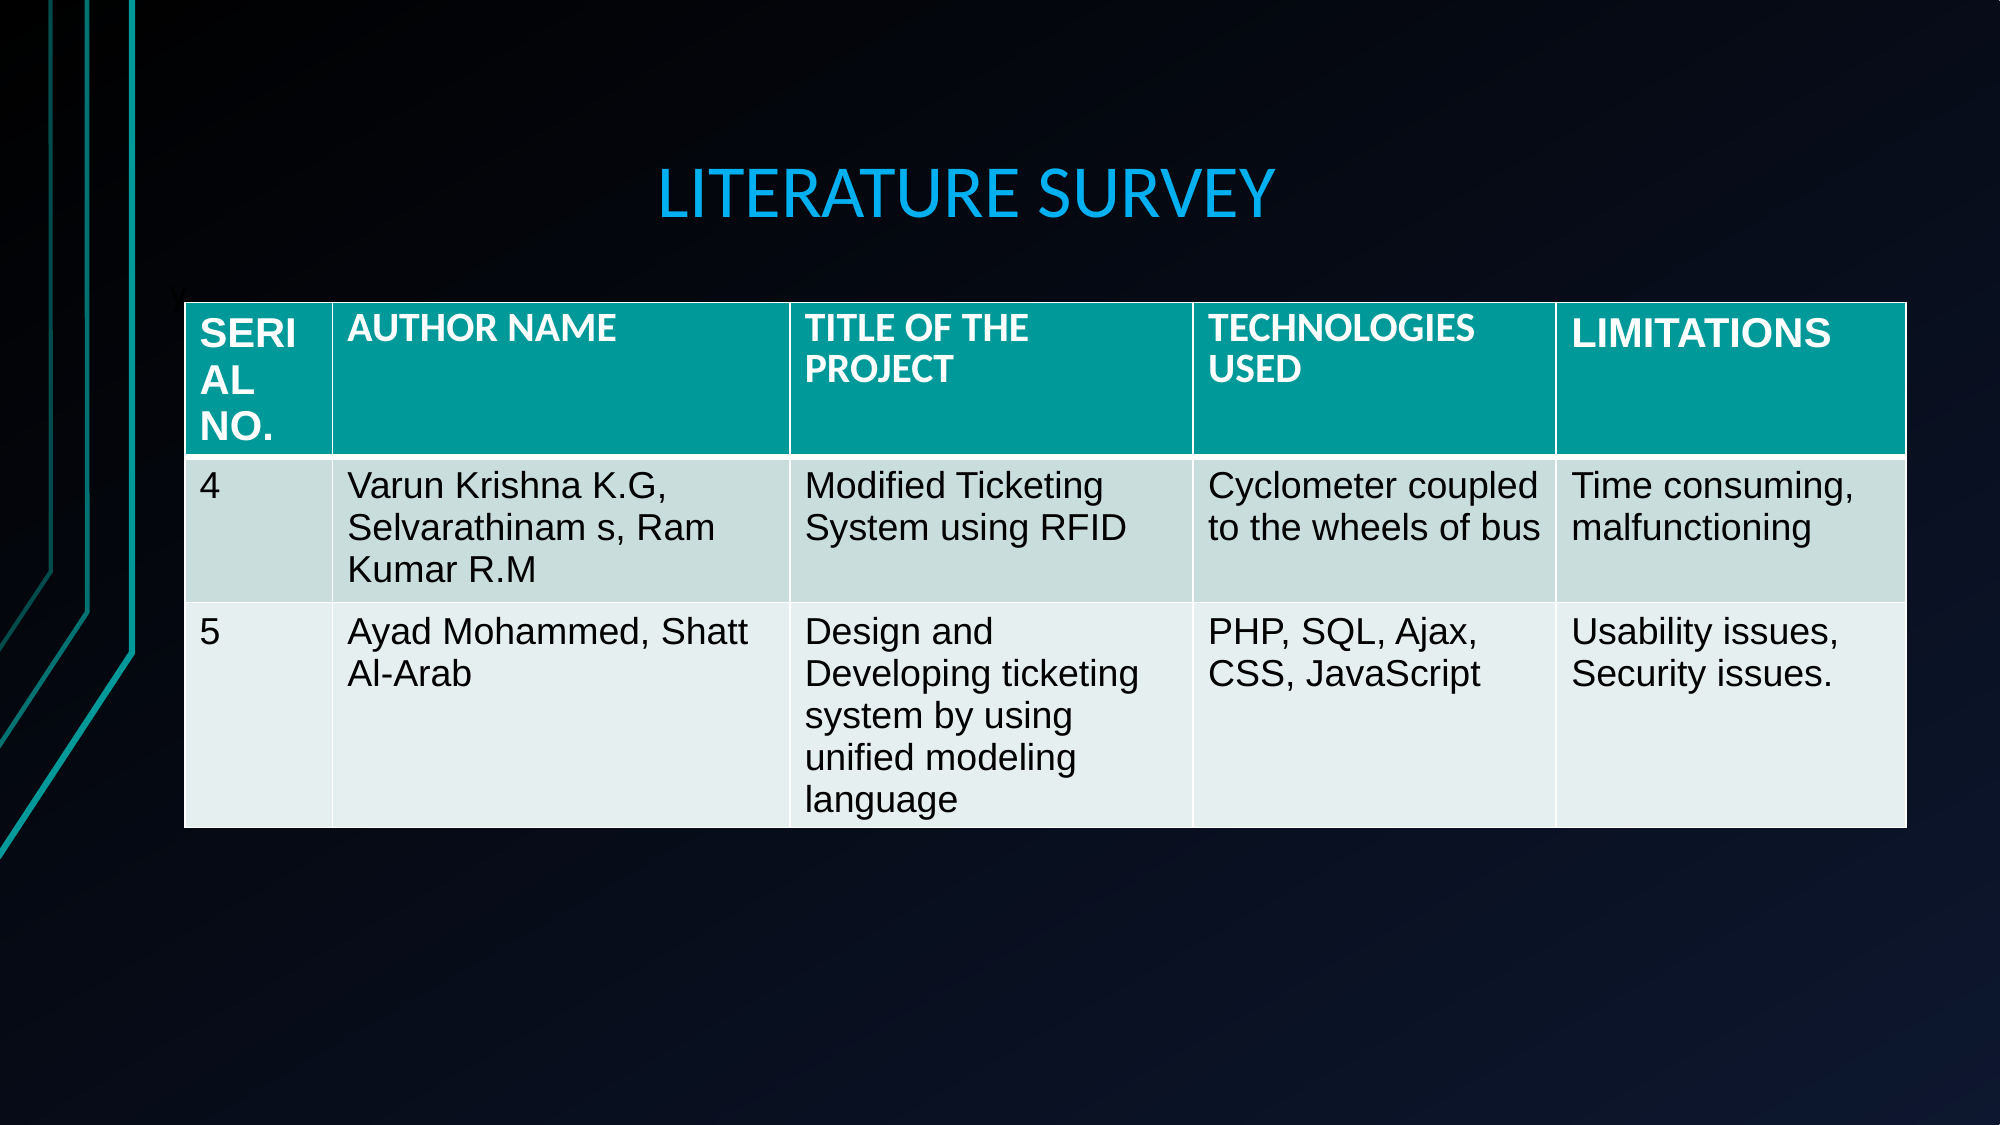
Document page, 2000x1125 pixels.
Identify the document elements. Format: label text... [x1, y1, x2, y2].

table_cell PHP, SQL, Ajax, CSS, JavaScript [1194, 603, 1555, 827]
table_header AUTHOR NAME [333, 303, 789, 454]
table_cell Time consuming, malfunctioning [1557, 460, 1905, 602]
table_cell Ayad Mohammed, Shatt Al-Arab [333, 603, 789, 827]
table_cell Design and Developing ticketing system by using unified modeling language [791, 603, 1192, 827]
table_cell Cyclometer coupled to the wheels of bus [1194, 460, 1555, 602]
table_header LIMITATIONS [1557, 303, 1905, 454]
table_cell 4 [186, 460, 332, 602]
table_header SERIAL NO. [186, 303, 332, 454]
list y [149, 262, 1850, 995]
table_cell 5 [186, 603, 332, 827]
table_cell Modified Ticketing System using RFID [791, 460, 1192, 602]
title LITERATURE SURVEY [161, 42, 1862, 244]
table_header TECHNOLOGIES USED [1194, 303, 1555, 454]
table_cell Varun Krishna K.G, Selvarathinam s, Ram Kumar R.M [333, 460, 789, 602]
table_header TITLE OF THE PROJECT [791, 303, 1192, 454]
table_cell Usability issues, Security issues. [1557, 603, 1905, 827]
